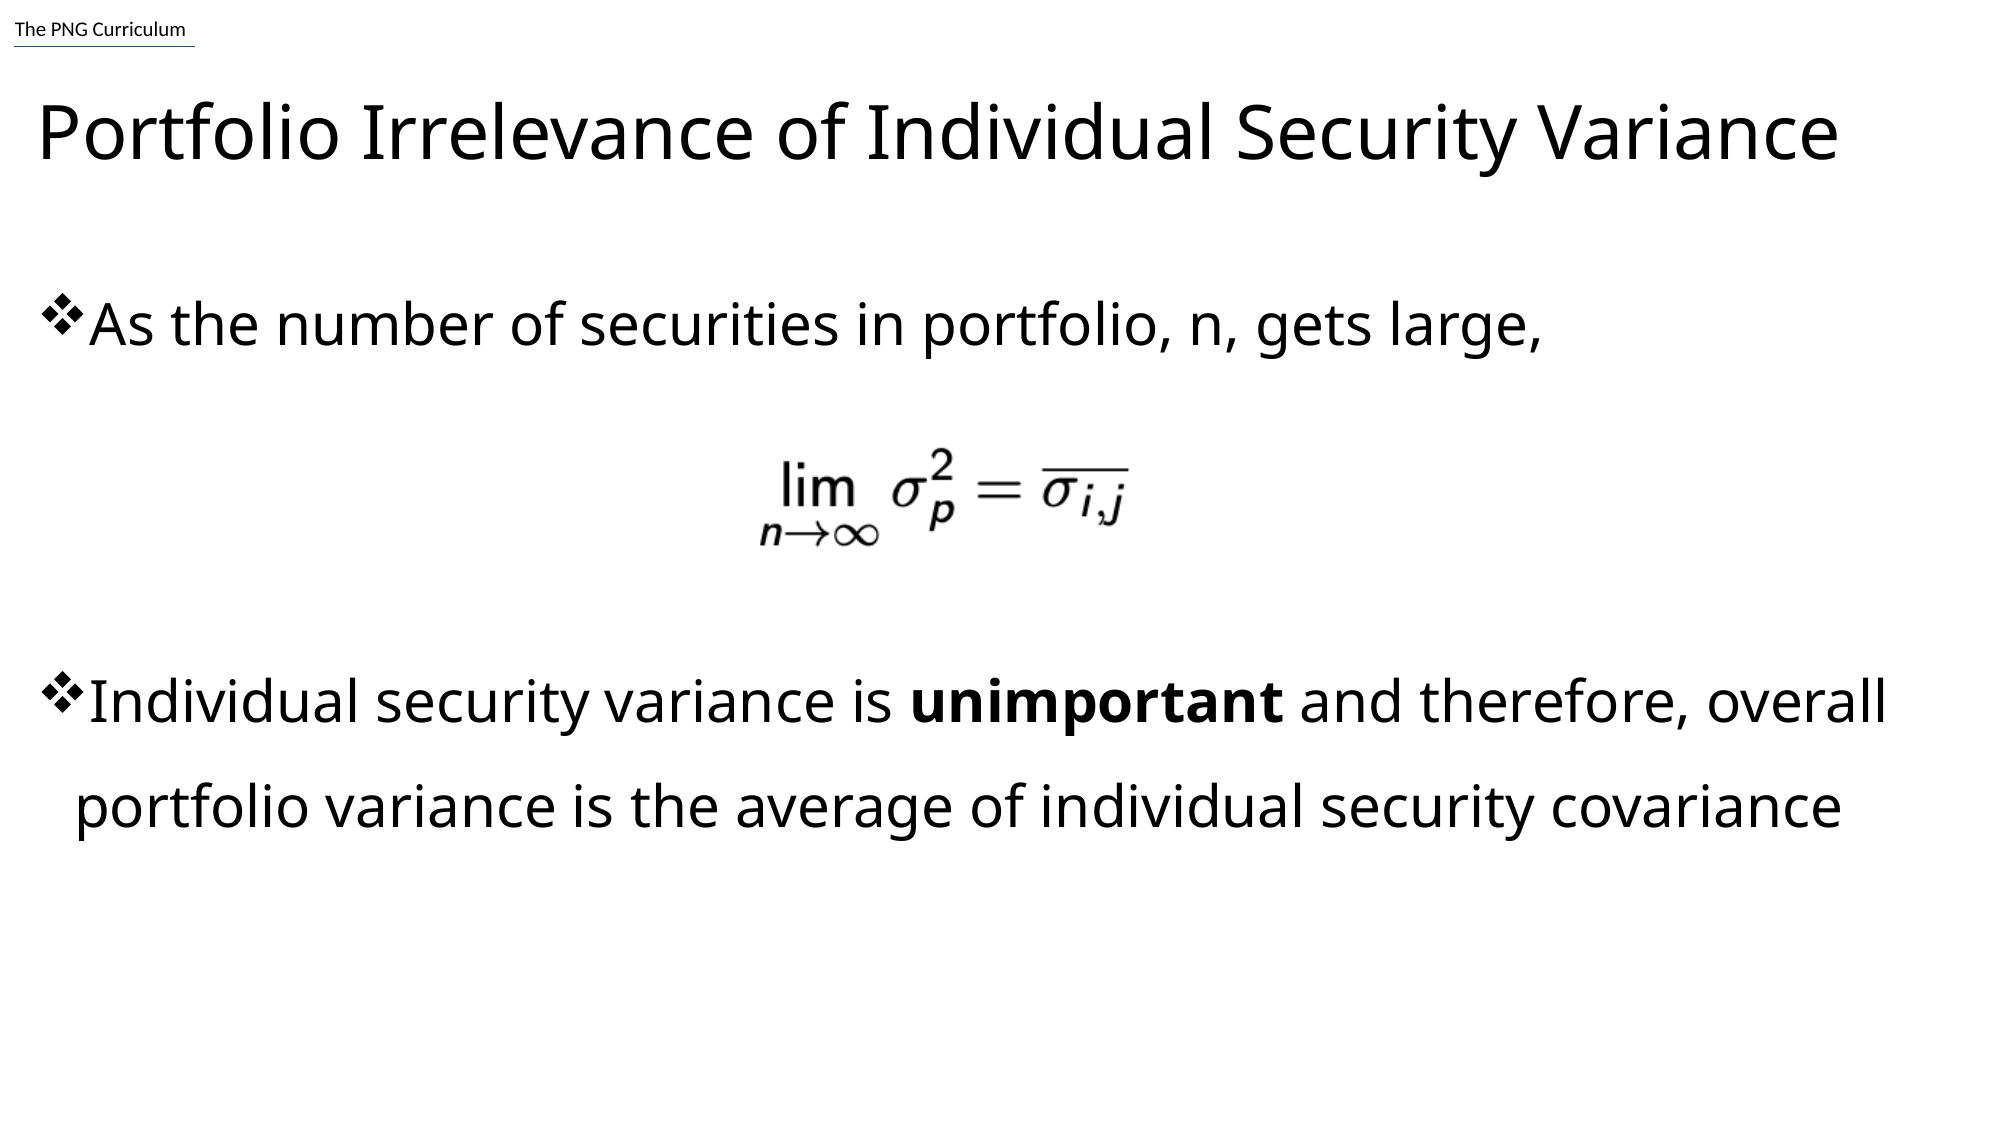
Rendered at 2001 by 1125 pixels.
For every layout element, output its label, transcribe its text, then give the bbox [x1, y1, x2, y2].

list As the number of securities in portfolio, n, gets large, Individual security variance is unimportant and therefore, overall portfolio variance is the average of individual security covariance [21, 244, 1978, 1014]
picture [730, 406, 1159, 598]
title Portfolio Irrelevance of Individual Security Variance [21, 60, 1978, 211]
